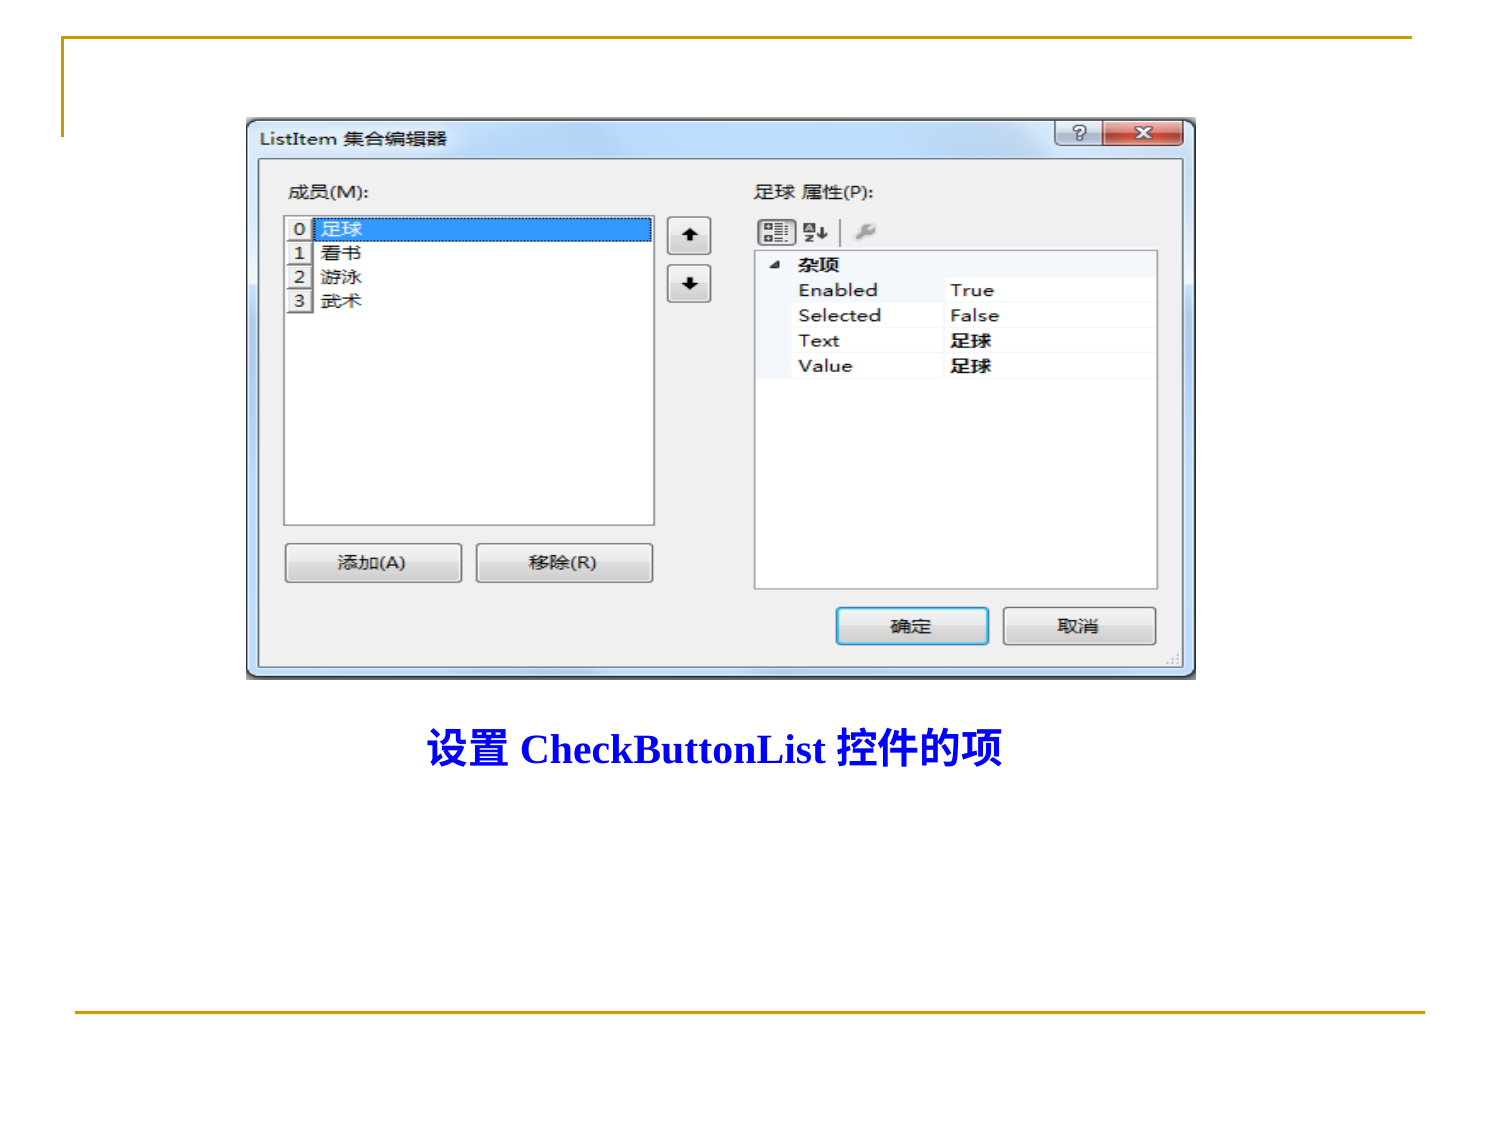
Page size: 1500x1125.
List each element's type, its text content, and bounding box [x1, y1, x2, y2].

picture [245, 116, 1196, 680]
text_box 设置CheckButtonList控件的项 [269, 714, 1161, 780]
